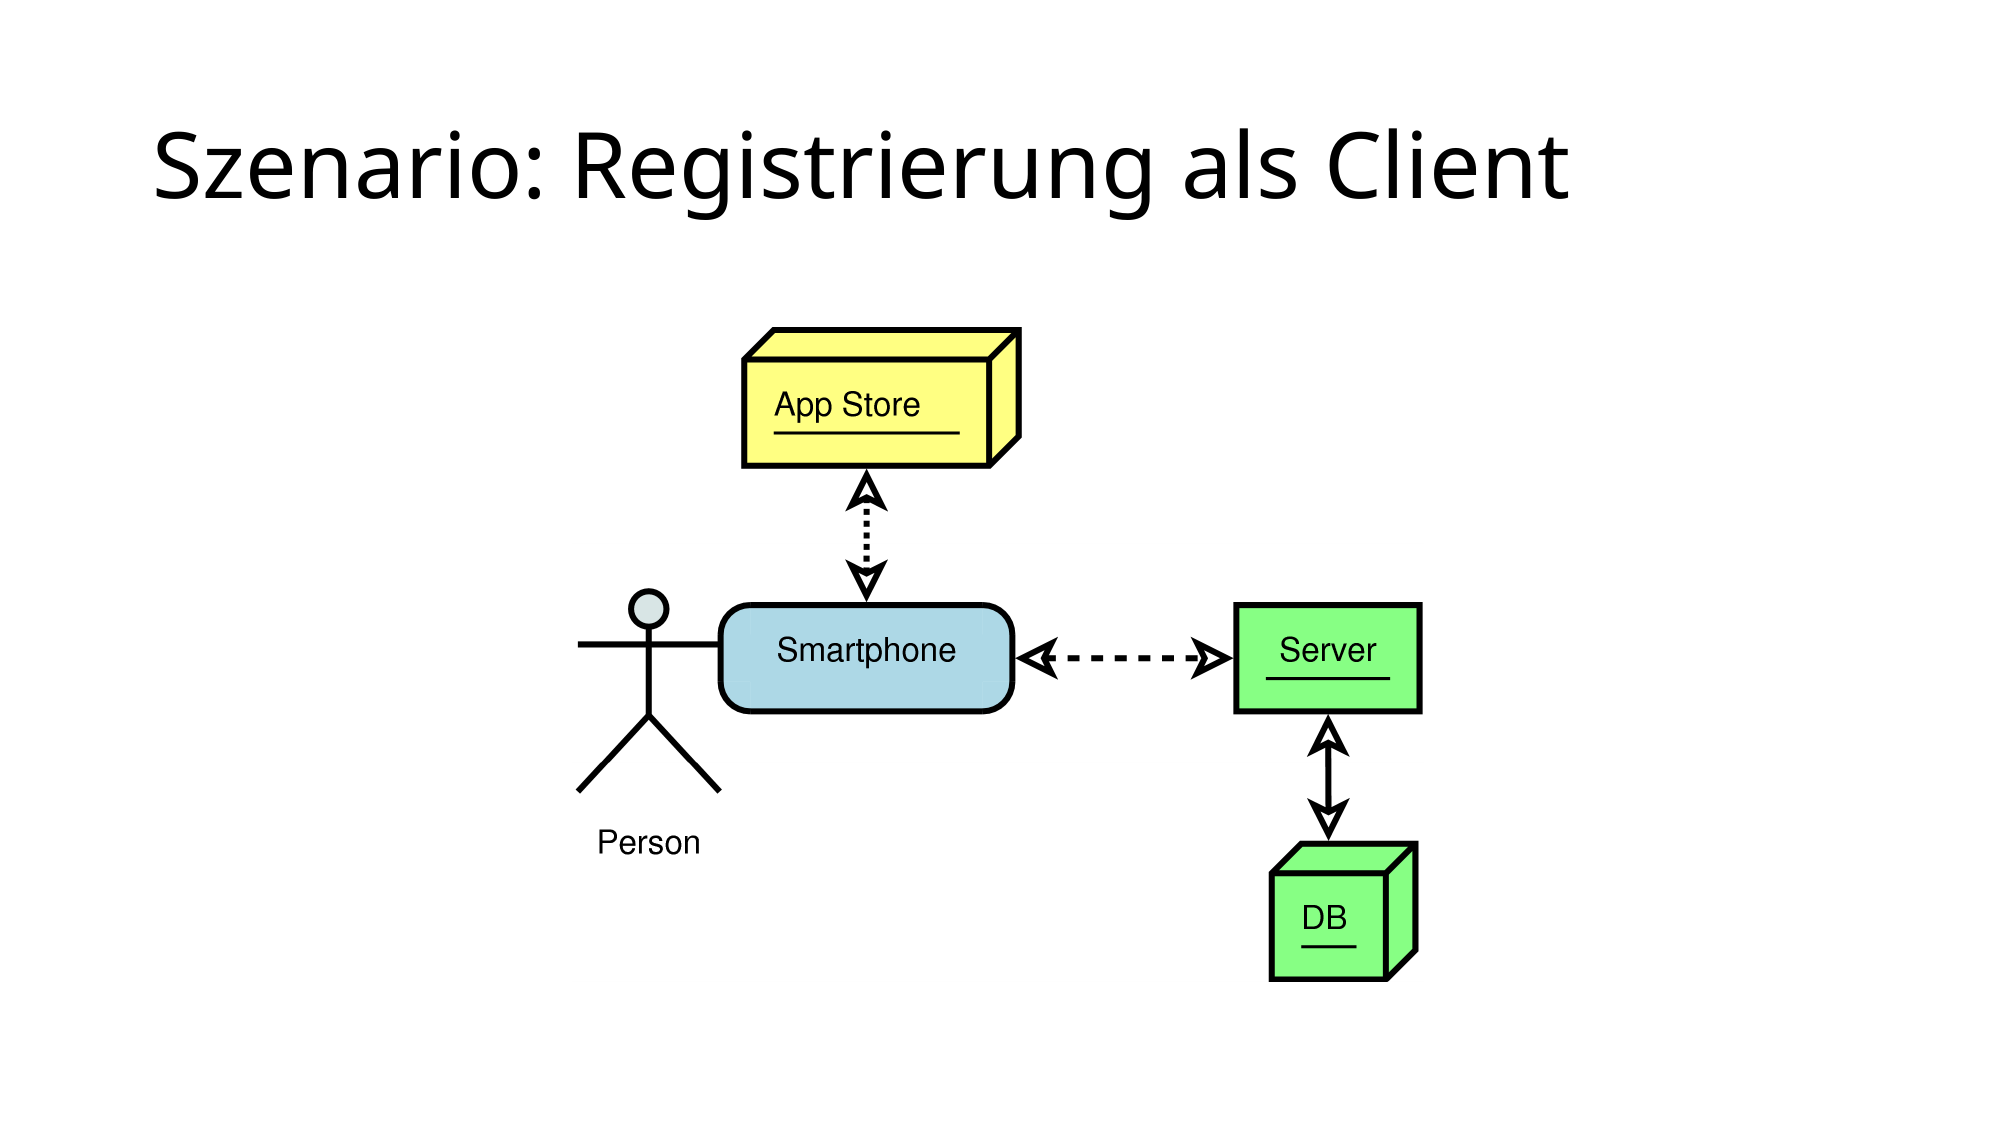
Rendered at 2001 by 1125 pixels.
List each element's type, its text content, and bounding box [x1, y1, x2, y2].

title Szenario: Registrierung als Client [137, 59, 1863, 278]
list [572, 325, 1428, 988]
